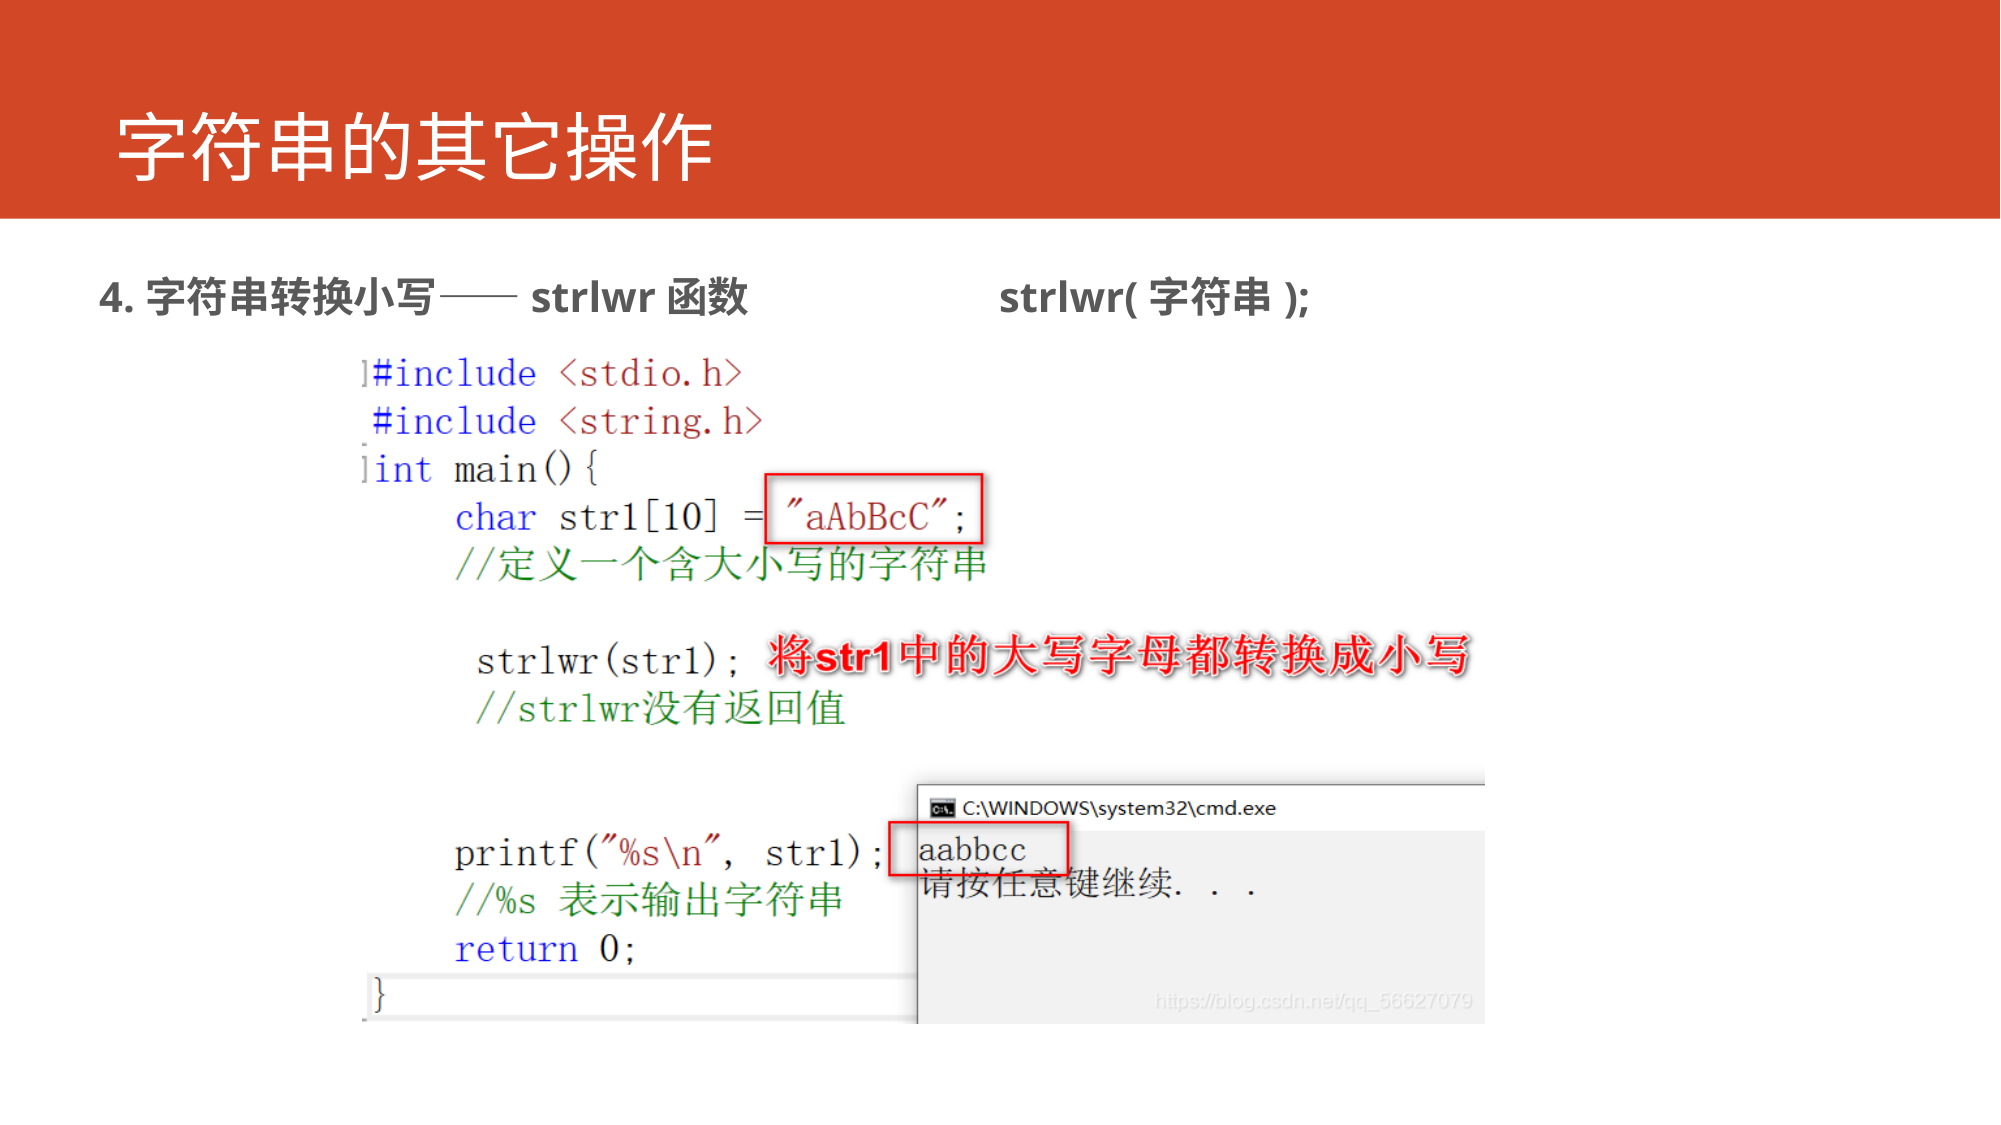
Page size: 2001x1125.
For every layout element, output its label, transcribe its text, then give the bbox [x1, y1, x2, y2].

picture [362, 349, 1485, 1024]
list 4.字符串转换小写——strlwr函数 strlwr(字符串); [99, 256, 1933, 1100]
title 字符串的其它操作 [99, 0, 1863, 199]
